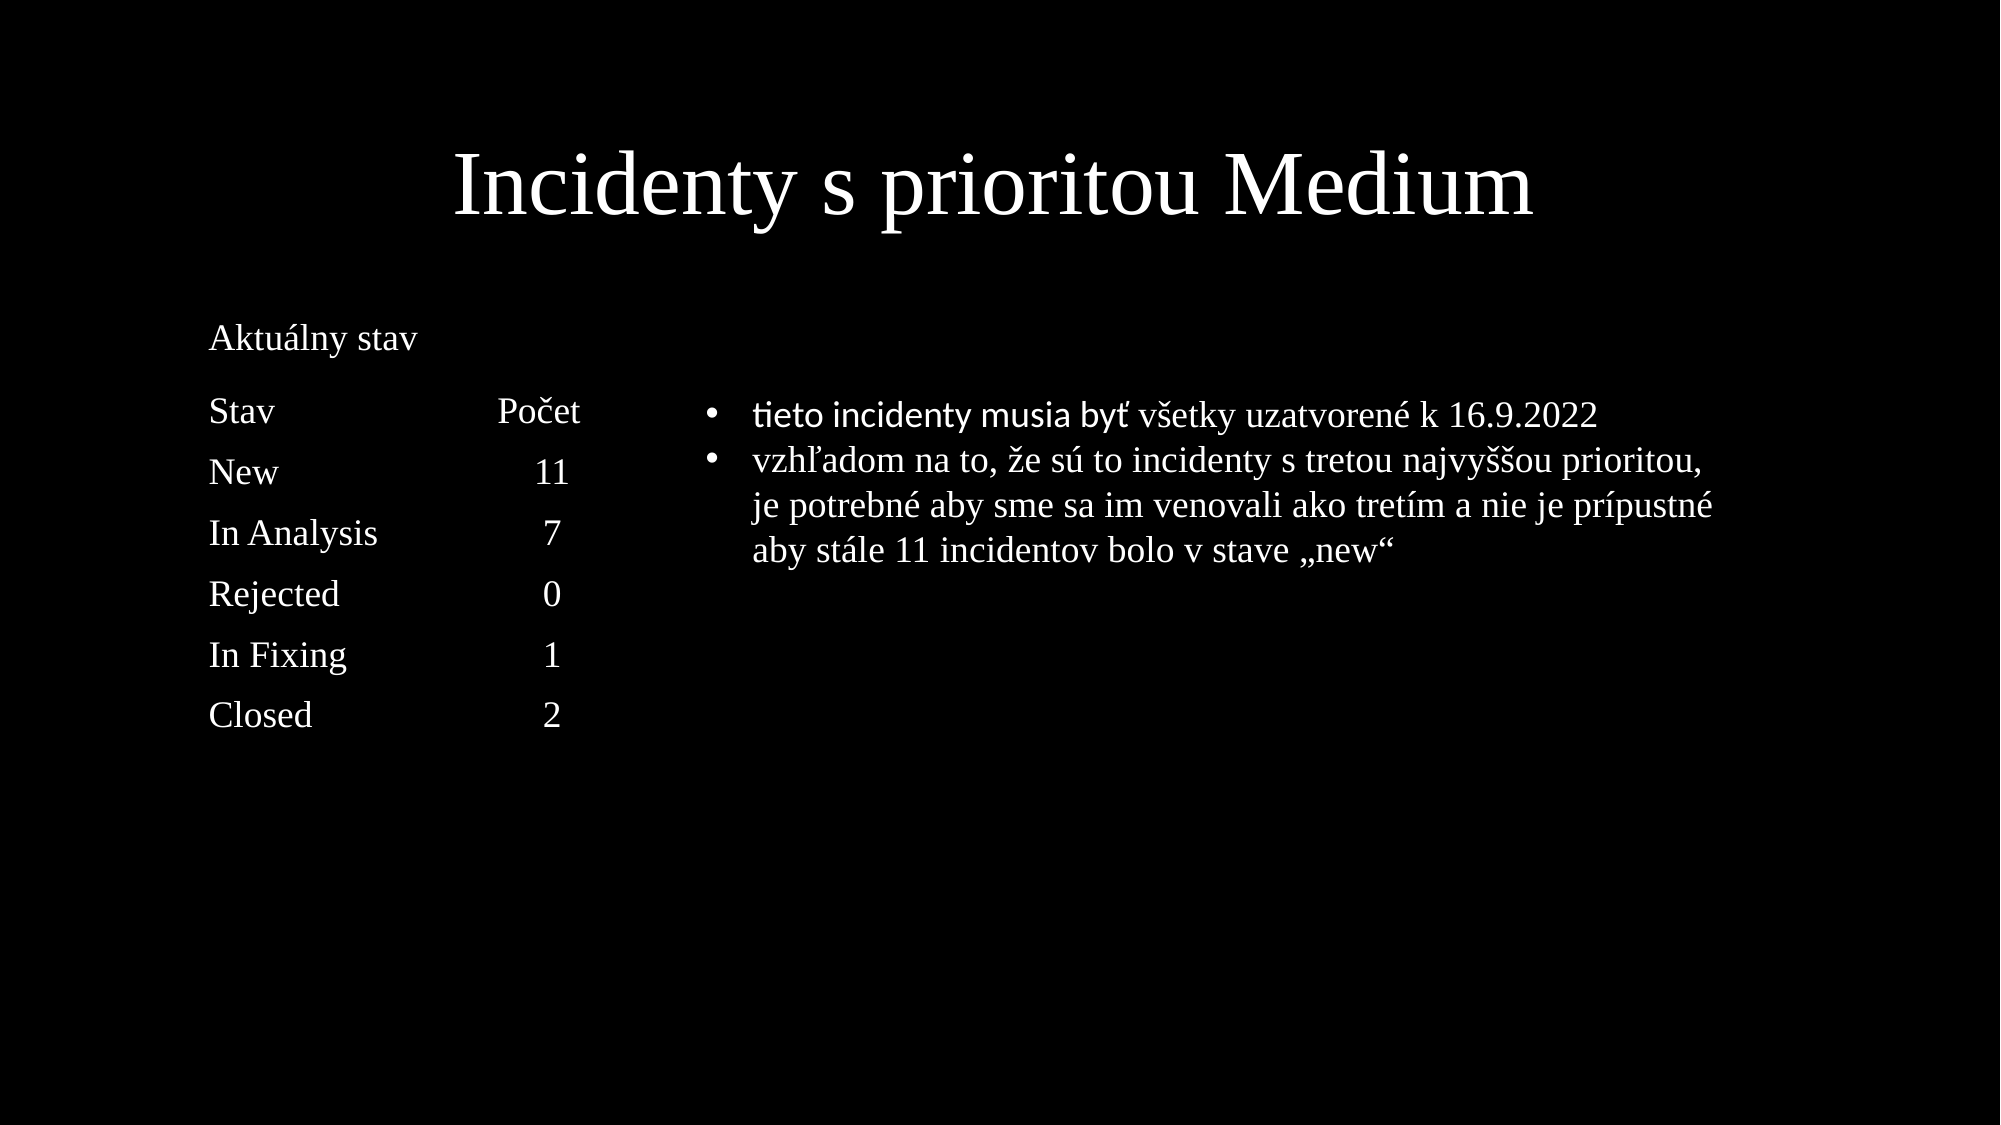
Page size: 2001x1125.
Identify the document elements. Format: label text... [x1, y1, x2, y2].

table_cell 2 [482, 687, 622, 748]
table_cell 0 [482, 565, 622, 626]
text_box Aktuálny stav [193, 310, 508, 366]
table_cell 7 [482, 505, 622, 565]
table_cell Closed [194, 687, 482, 748]
table_header Stav [194, 383, 482, 444]
title Incidenty s prioritou Medium [437, 76, 1563, 294]
table_header Počet [482, 383, 622, 444]
text_box tieto incidenty musia byť všetky uzatvorené k 16.9.2022 vzhľadom na to, že sú to incidenty s tretou najvyššou prioritou, je potrebné aby sme sa im venovali ako tretím a nie je prípustné aby stále 11 incidentov bolo v stave „new“ [690, 382, 1731, 578]
table_cell 11 [482, 444, 622, 505]
table_cell In Analysis [194, 505, 482, 565]
table_cell 1 [482, 626, 622, 687]
table_cell New [194, 444, 482, 505]
table_cell In Fixing [194, 626, 482, 687]
table_cell Rejected [194, 565, 482, 626]
